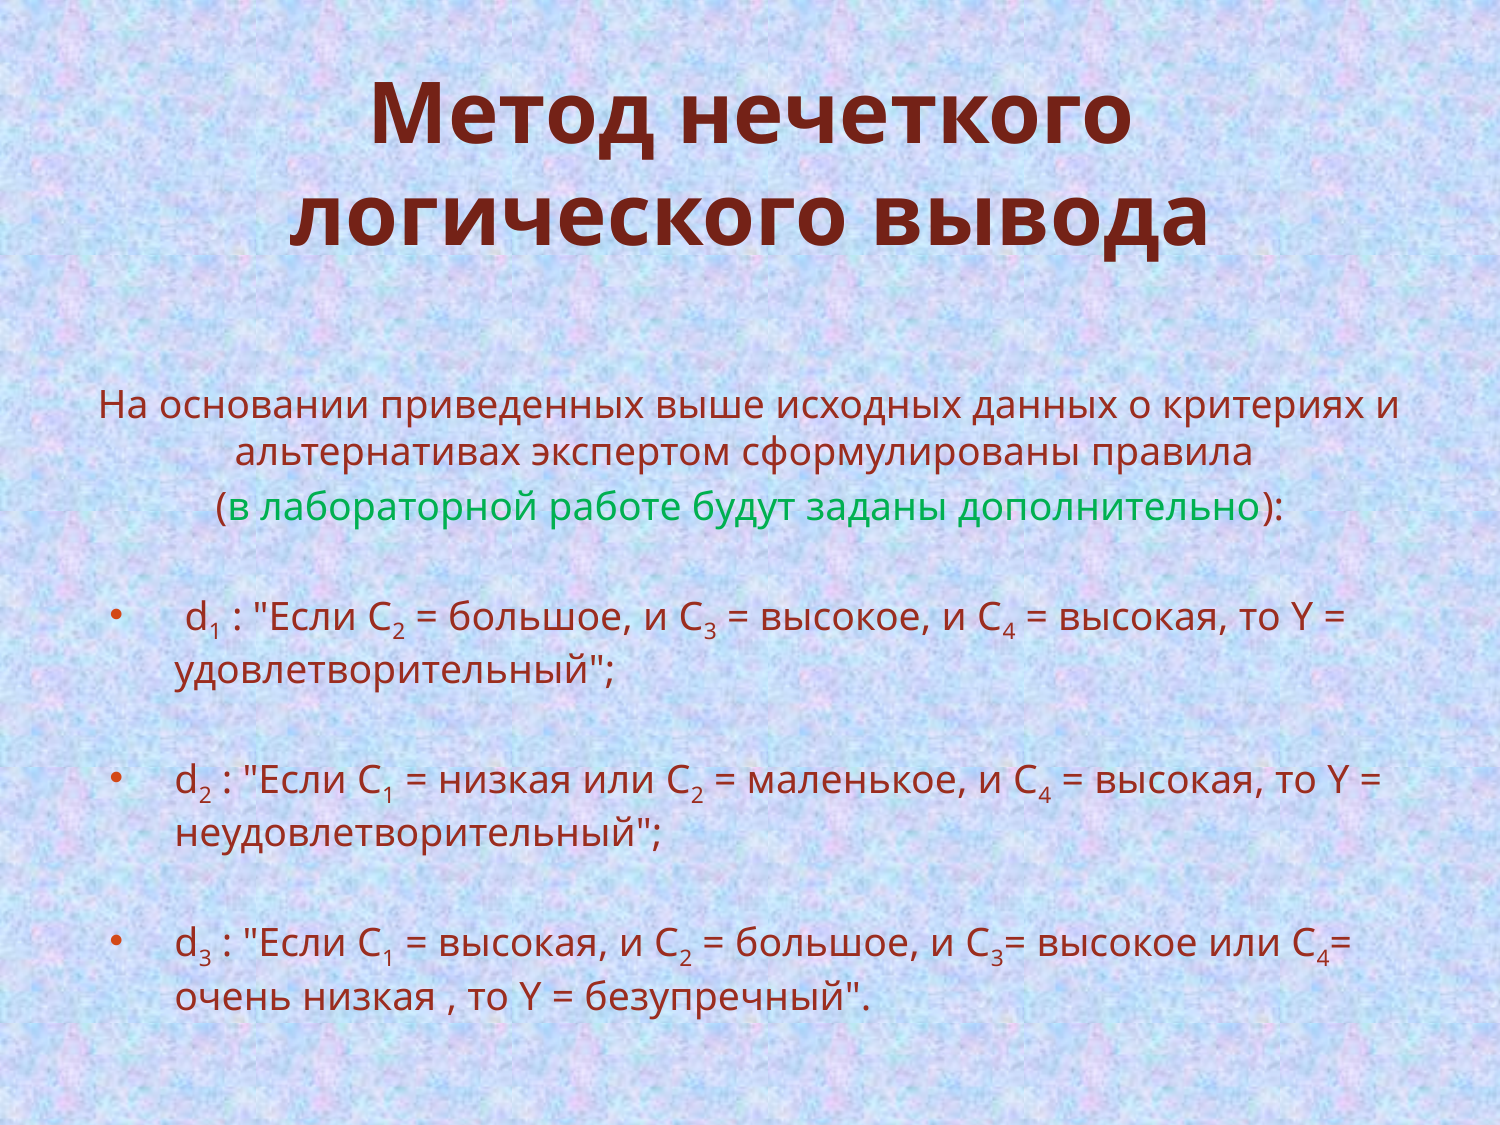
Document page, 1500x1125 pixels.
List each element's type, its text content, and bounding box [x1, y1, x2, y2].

picture [0, 0, 1500, 1125]
list На основании приведенных выше исходных данных о критериях и альтернативах экспертом сформулированы правила (в лабораторной работе будут заданы дополнительно): d1 : "Если С2 = большое, и С3 = высокое, и С4 = высокая, то Y = удовлетворительный"; d2 : "Если С1 = низкая или С2 = маленькое, и С4 = высокая, то Y = неудовлетворительный"; d3 : "Если С1 = высокая, и С2 = большое, и С3= высокое или С4= очень низкая , то Y = безупречный". [75, 262, 1425, 1035]
title Метод нечеткого логического вывода [76, 66, 1427, 254]
